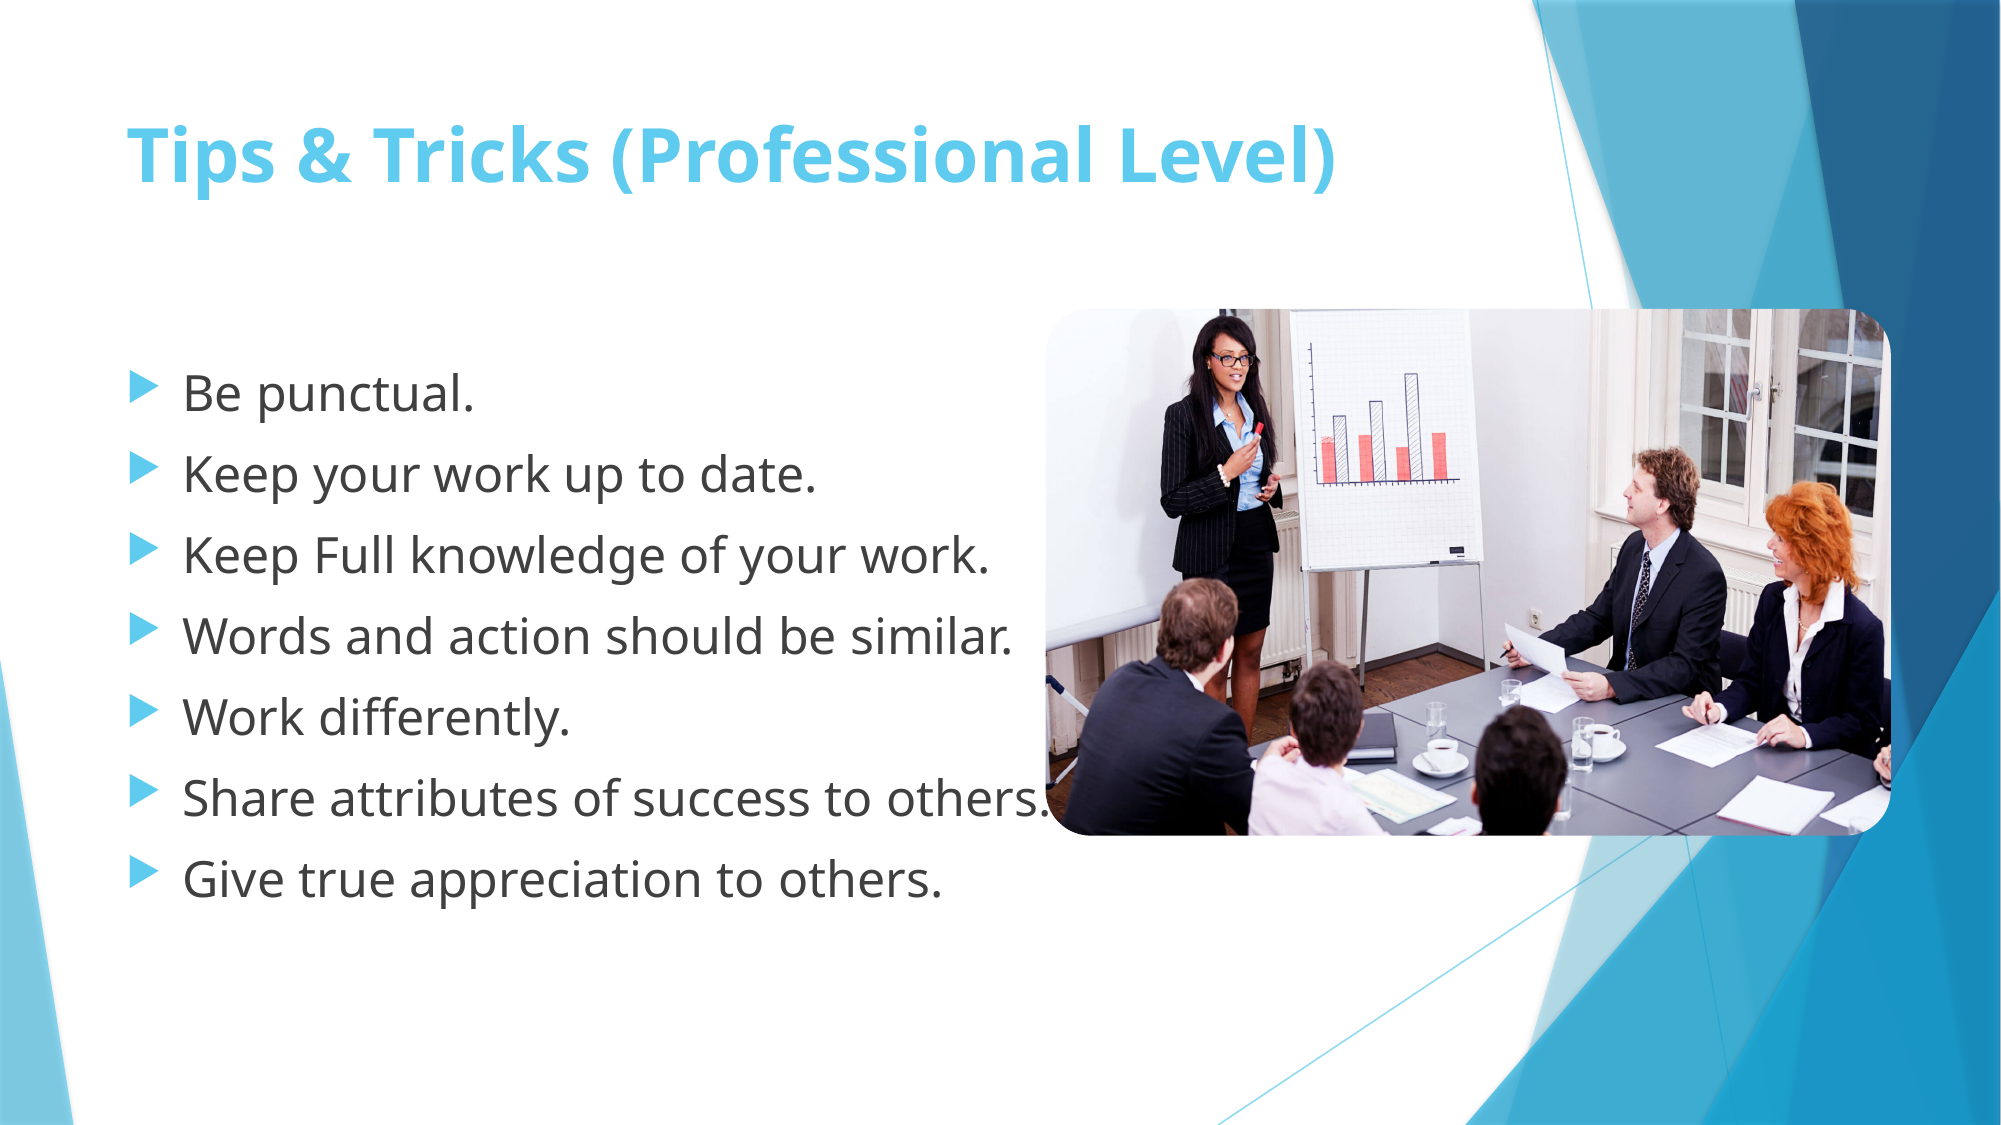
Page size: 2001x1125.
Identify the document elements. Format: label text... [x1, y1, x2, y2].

picture [1045, 308, 1892, 837]
title Tips & Tricks (Professional Level) [111, 99, 1522, 317]
list Be punctual. Keep your work up to date. Keep Full knowledge of your work. Words and action should be similar. Work differently. Share attributes of success to others. Give true appreciation to others. [111, 354, 1522, 992]
